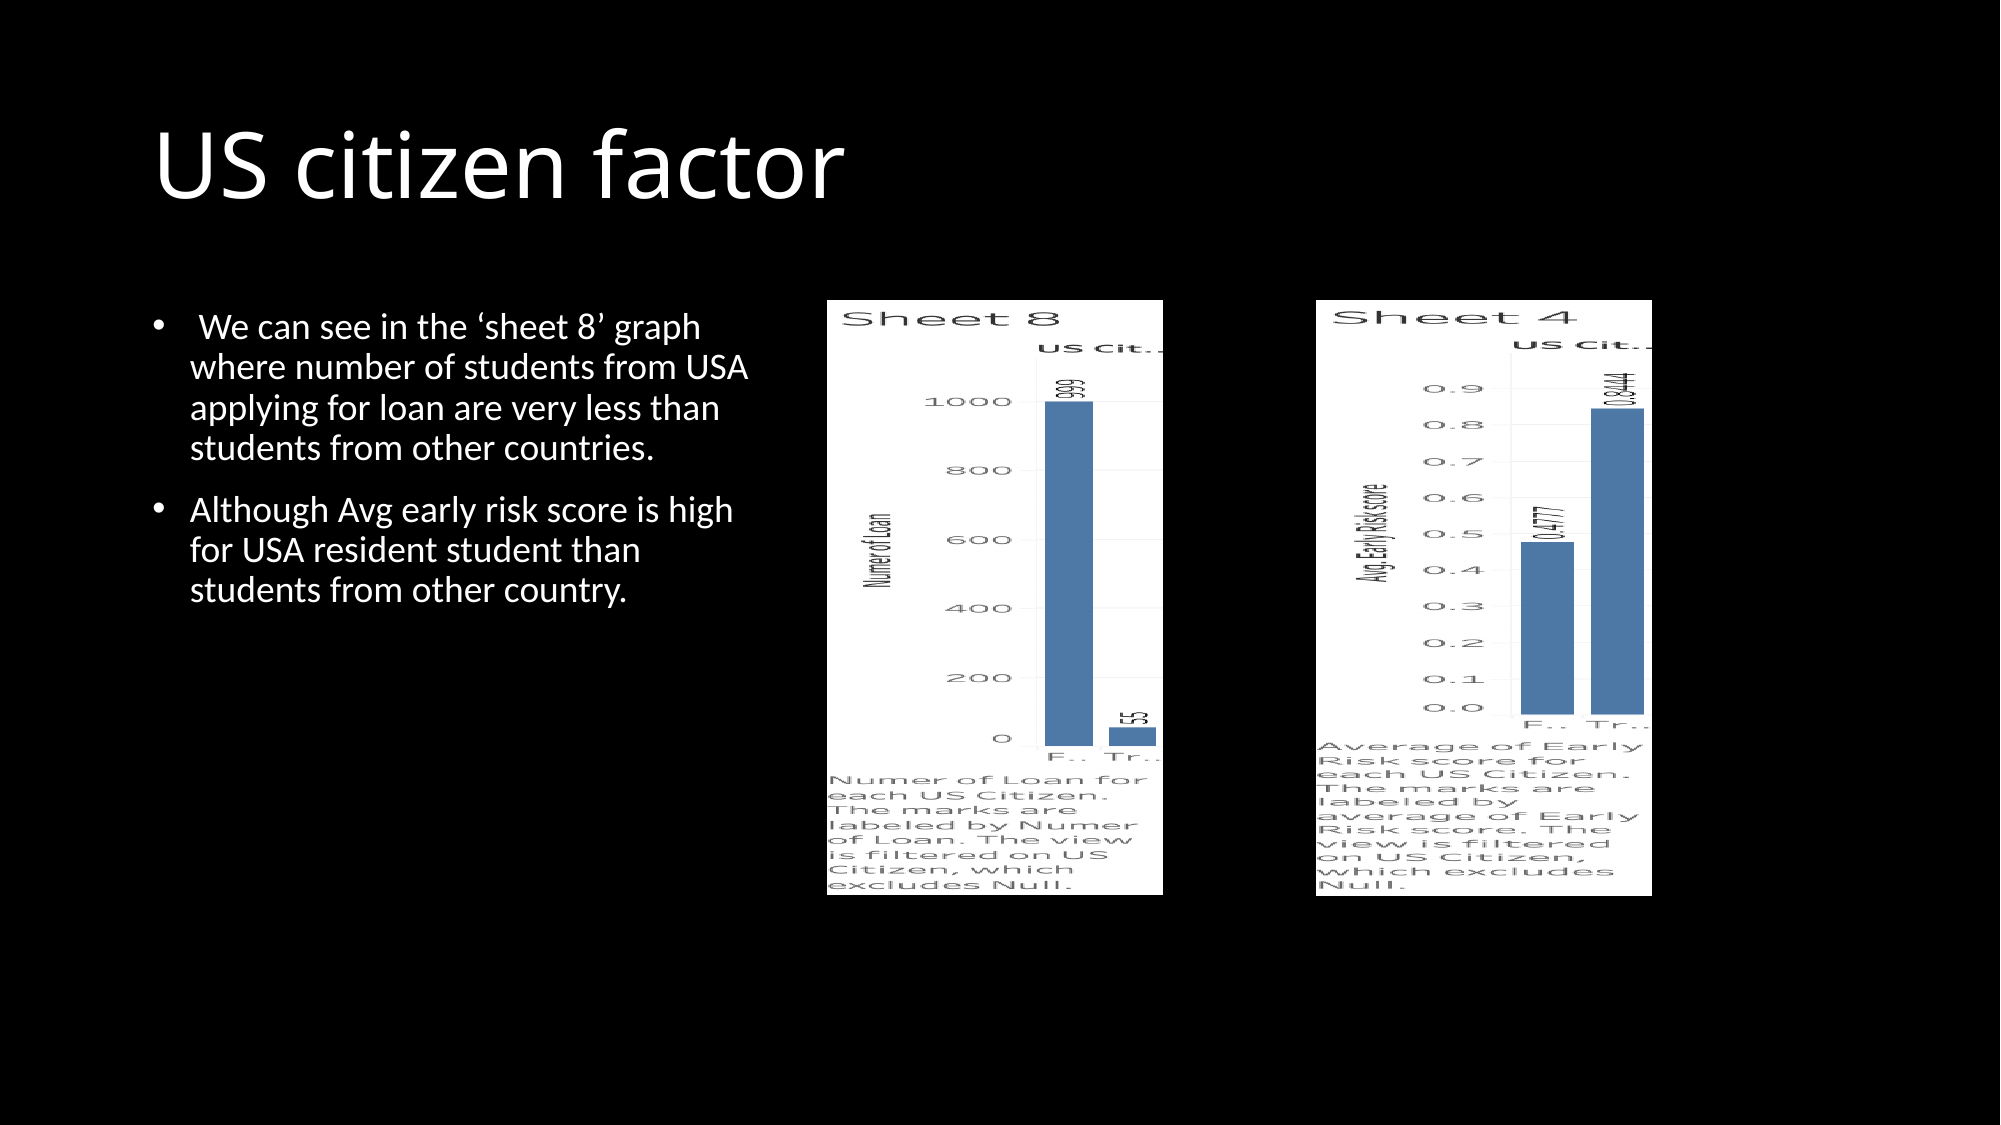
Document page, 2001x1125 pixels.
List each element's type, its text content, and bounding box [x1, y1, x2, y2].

title US citizen factor [137, 59, 1863, 278]
list We can see in the ‘sheet 8’ graph where number of students from USA applying for loan are very less than students from other countries. Although Avg early risk score is high for USA resident student than students from other country. [137, 299, 771, 841]
picture [1316, 300, 1652, 896]
picture [827, 300, 1163, 895]
